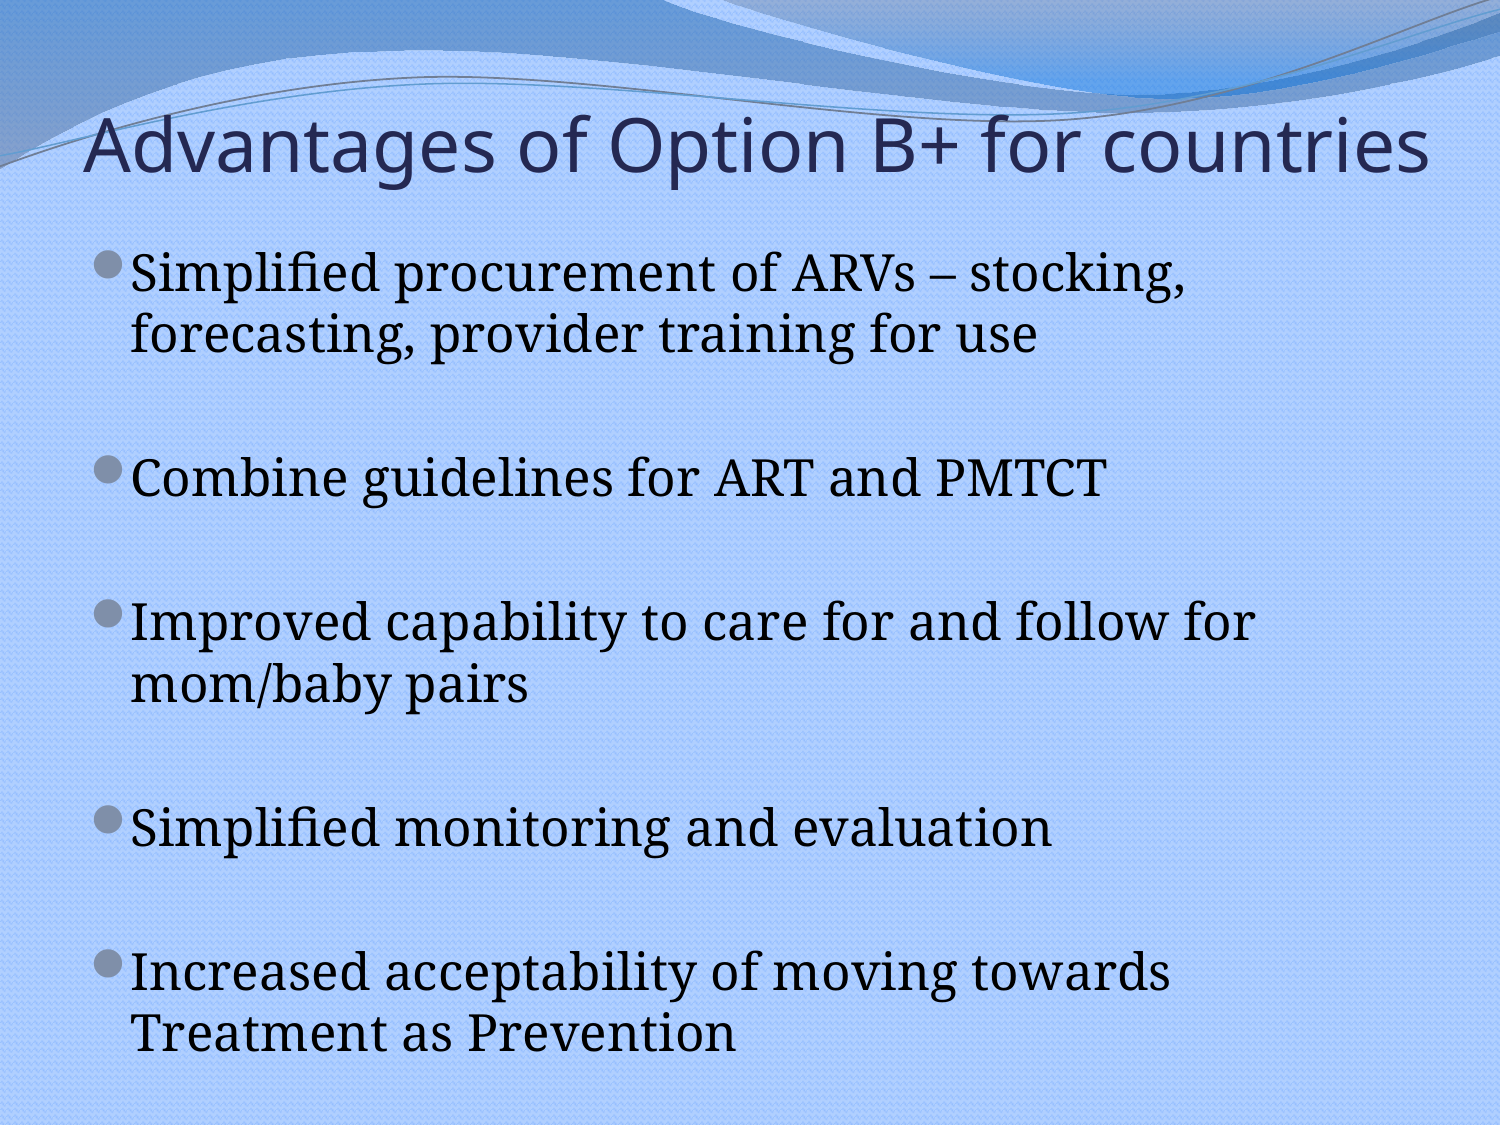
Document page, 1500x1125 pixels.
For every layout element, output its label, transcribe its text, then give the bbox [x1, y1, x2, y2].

title Advantages of Option B+ for countries [37, 45, 1479, 188]
list Simplified procurement of ARVs – stocking, forecasting, provider training for use Combine guidelines for ART and PMTCT Improved capability to care for and follow for mom/baby pairs Simplified monitoring and evaluation Increased acceptability of moving towards Treatment as Prevention [75, 232, 1425, 1075]
